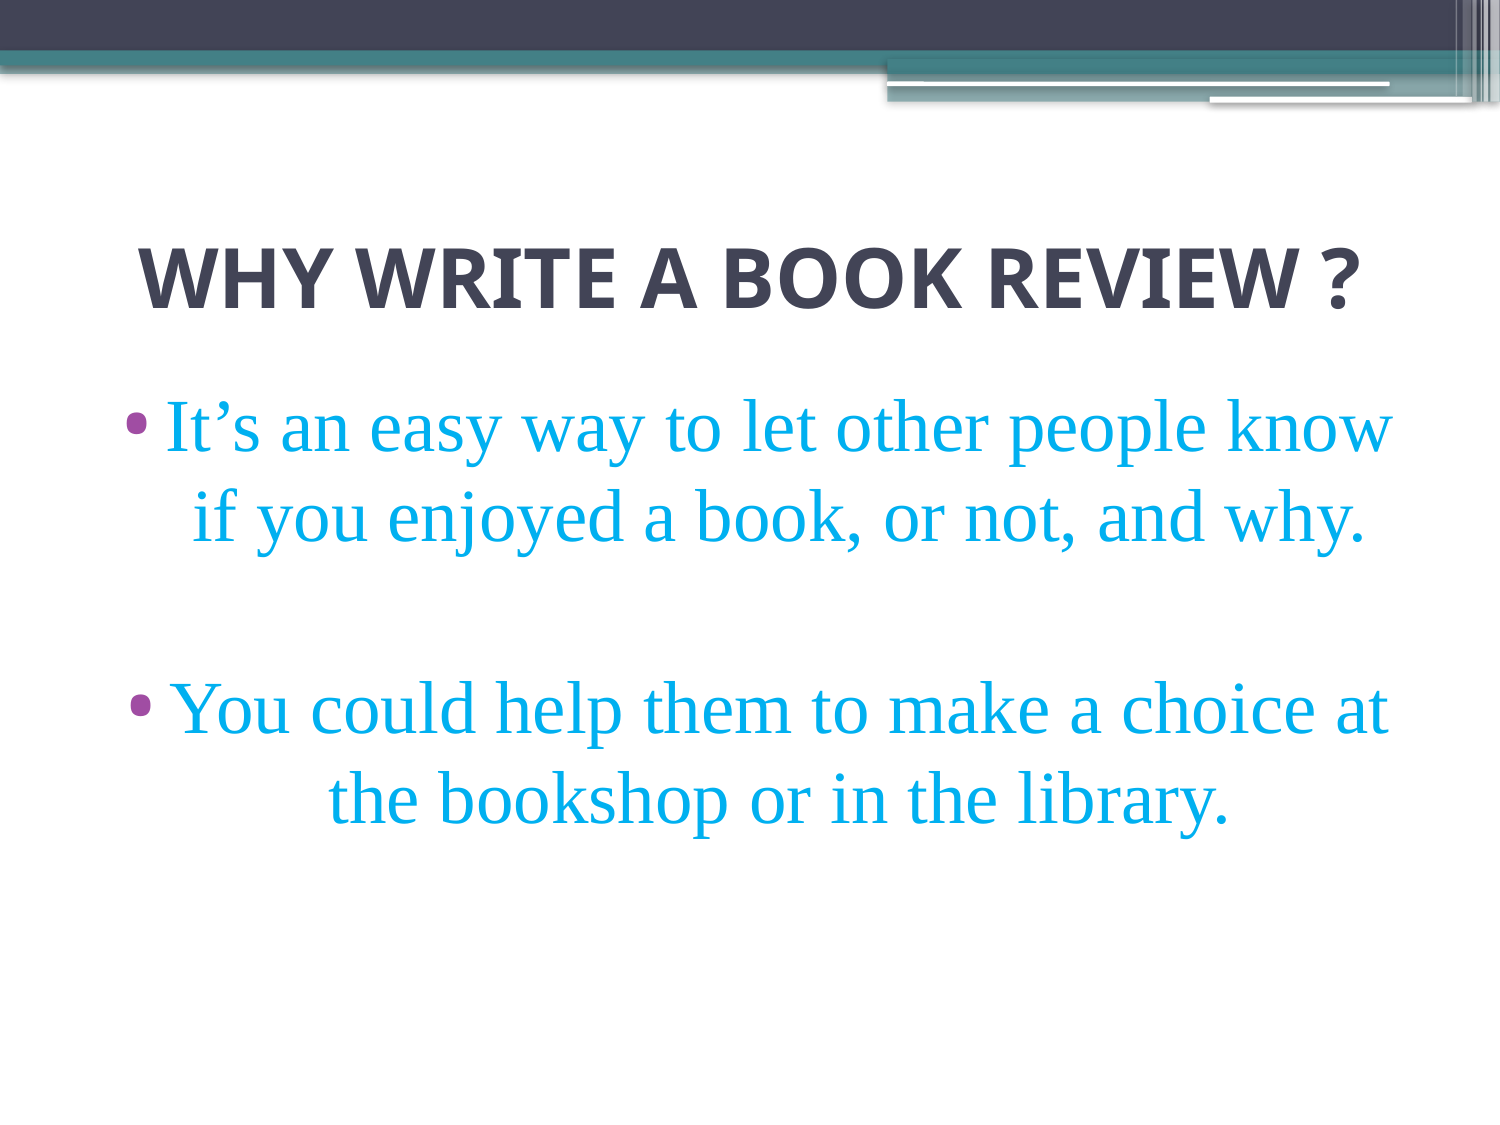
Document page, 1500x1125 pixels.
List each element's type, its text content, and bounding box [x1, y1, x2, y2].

list It’s an easy way to let other people know if you enjoyed a book, or not, and why. You could help them to make a choice at the bookshop or in the library. [75, 368, 1425, 1079]
title WHY WRITE A BOOK REVIEW ? [75, 187, 1425, 363]
